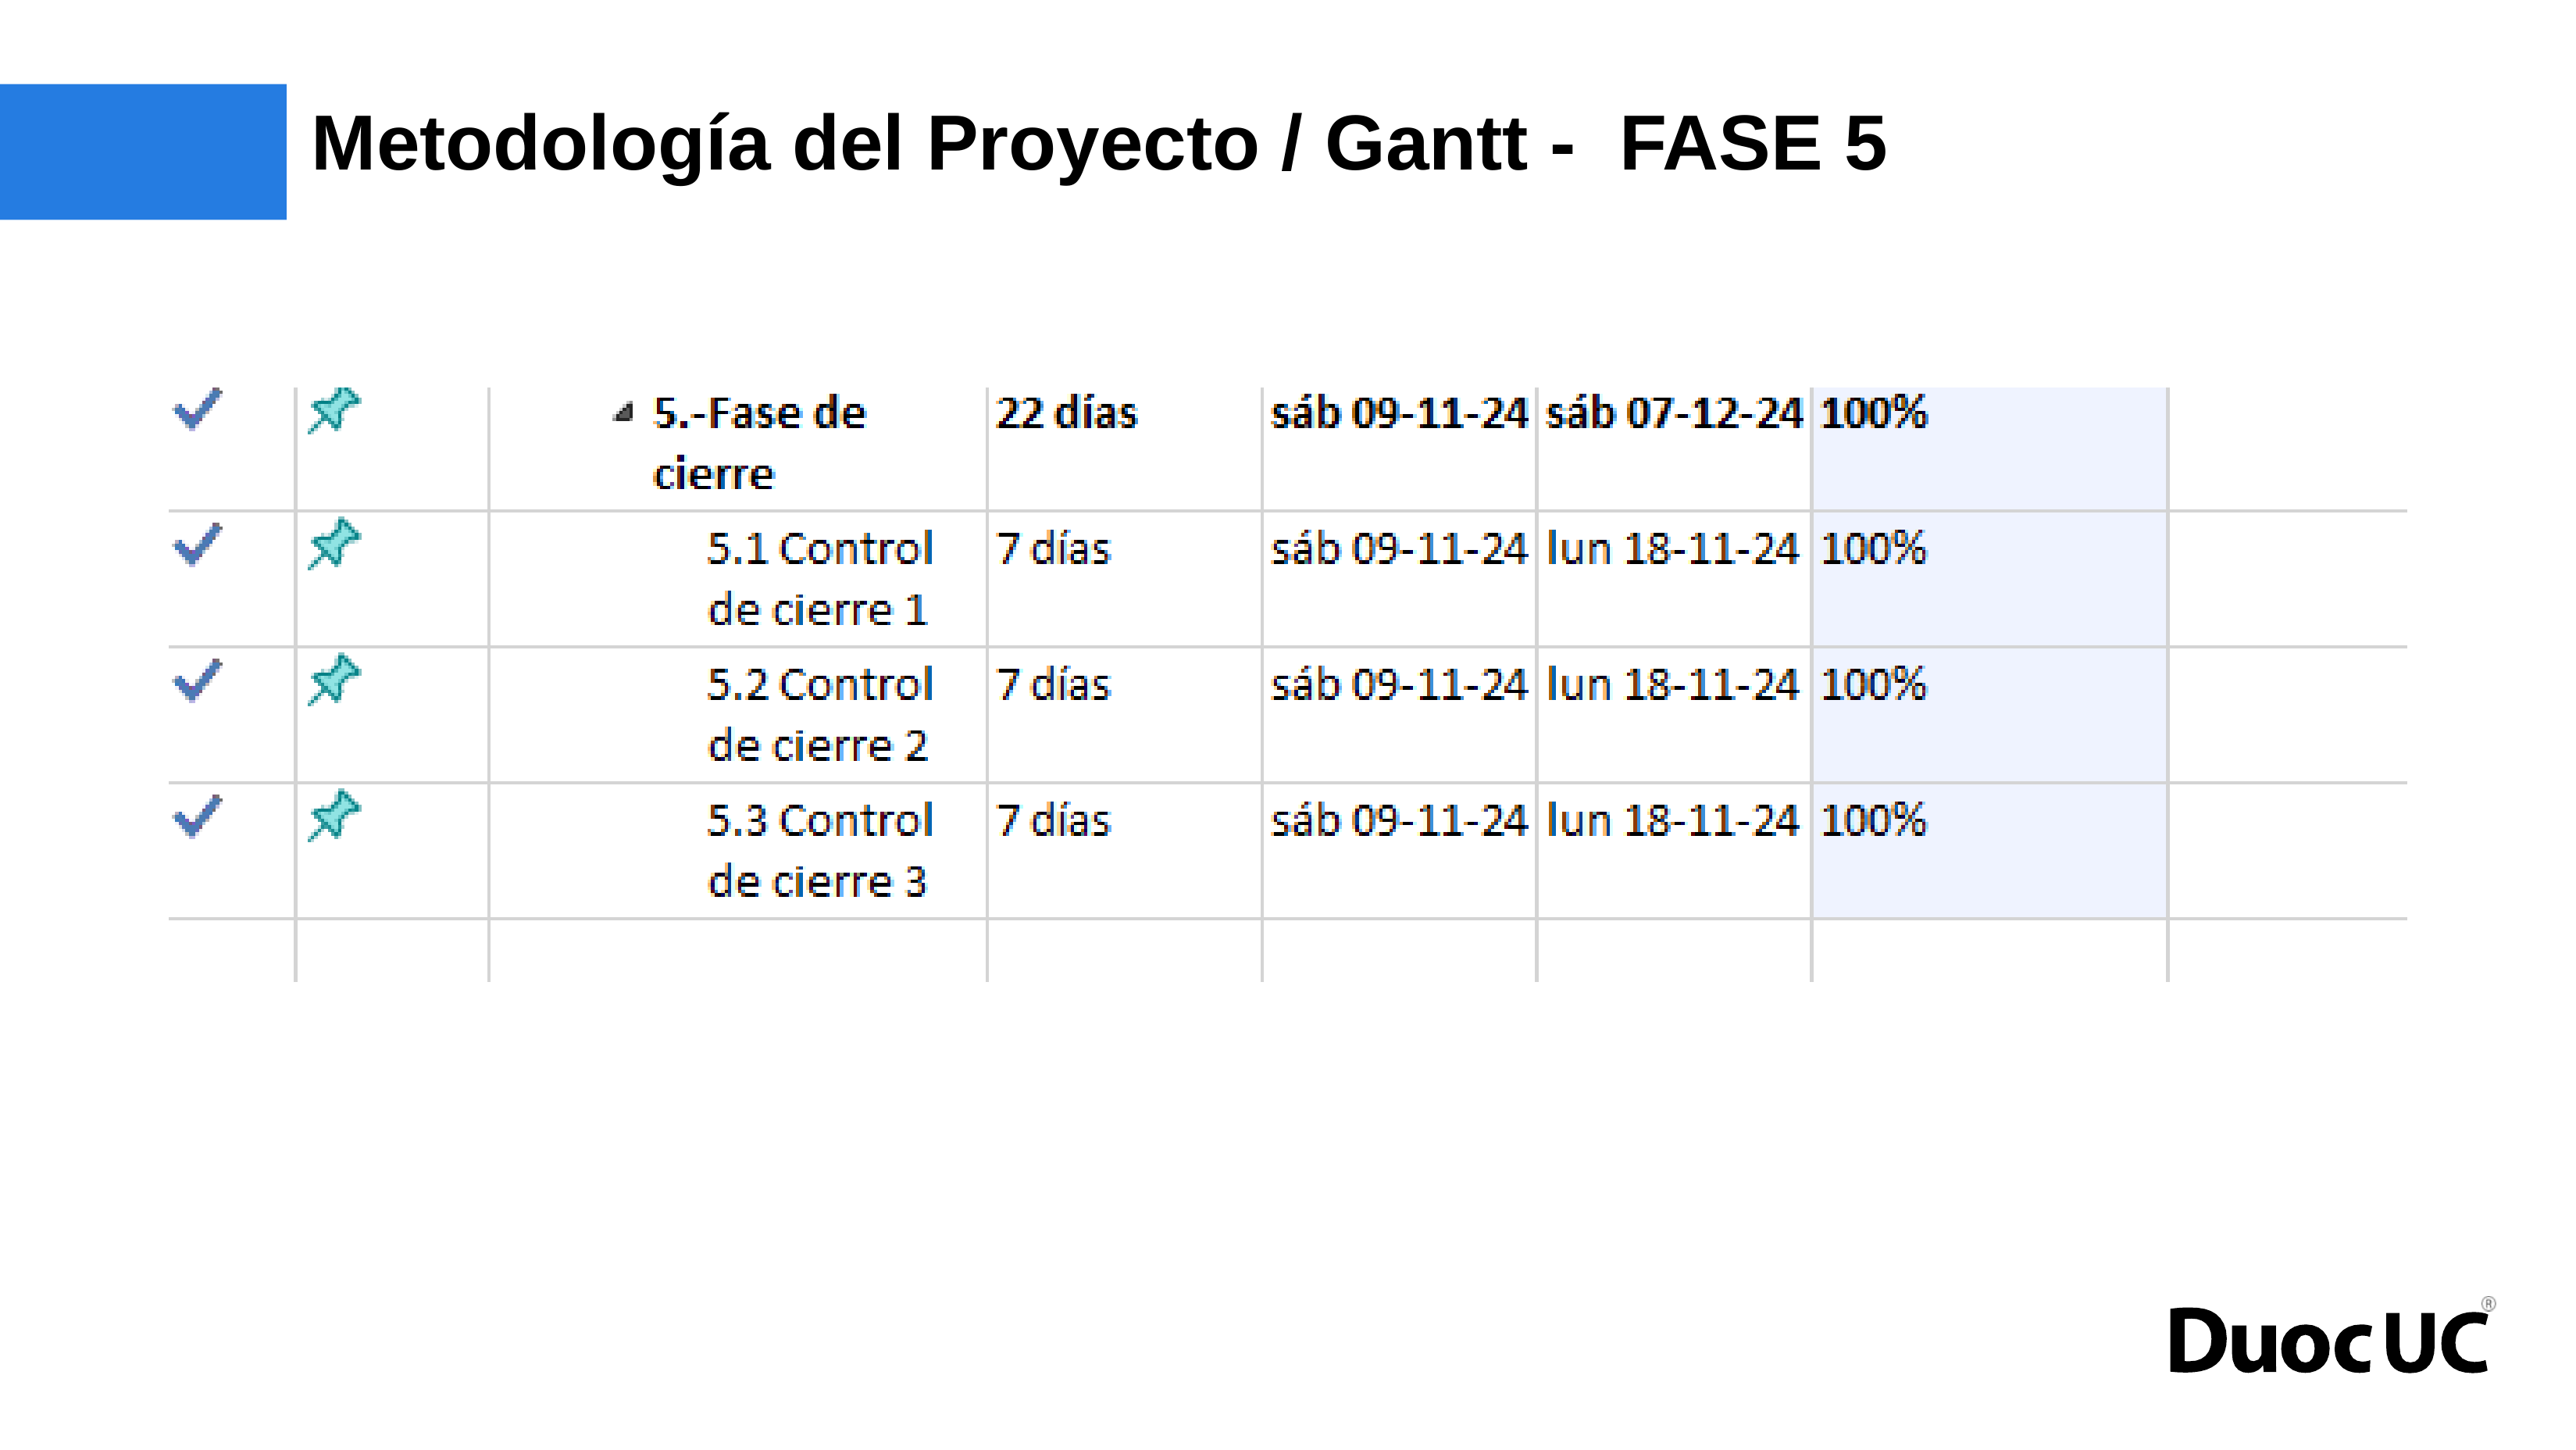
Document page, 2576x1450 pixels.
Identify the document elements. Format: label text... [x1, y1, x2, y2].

picture [2481, 1296, 2496, 1312]
title Metodología del Proyecto / Gantt - FASE 5 [311, 91, 2489, 334]
picture [169, 388, 2407, 982]
